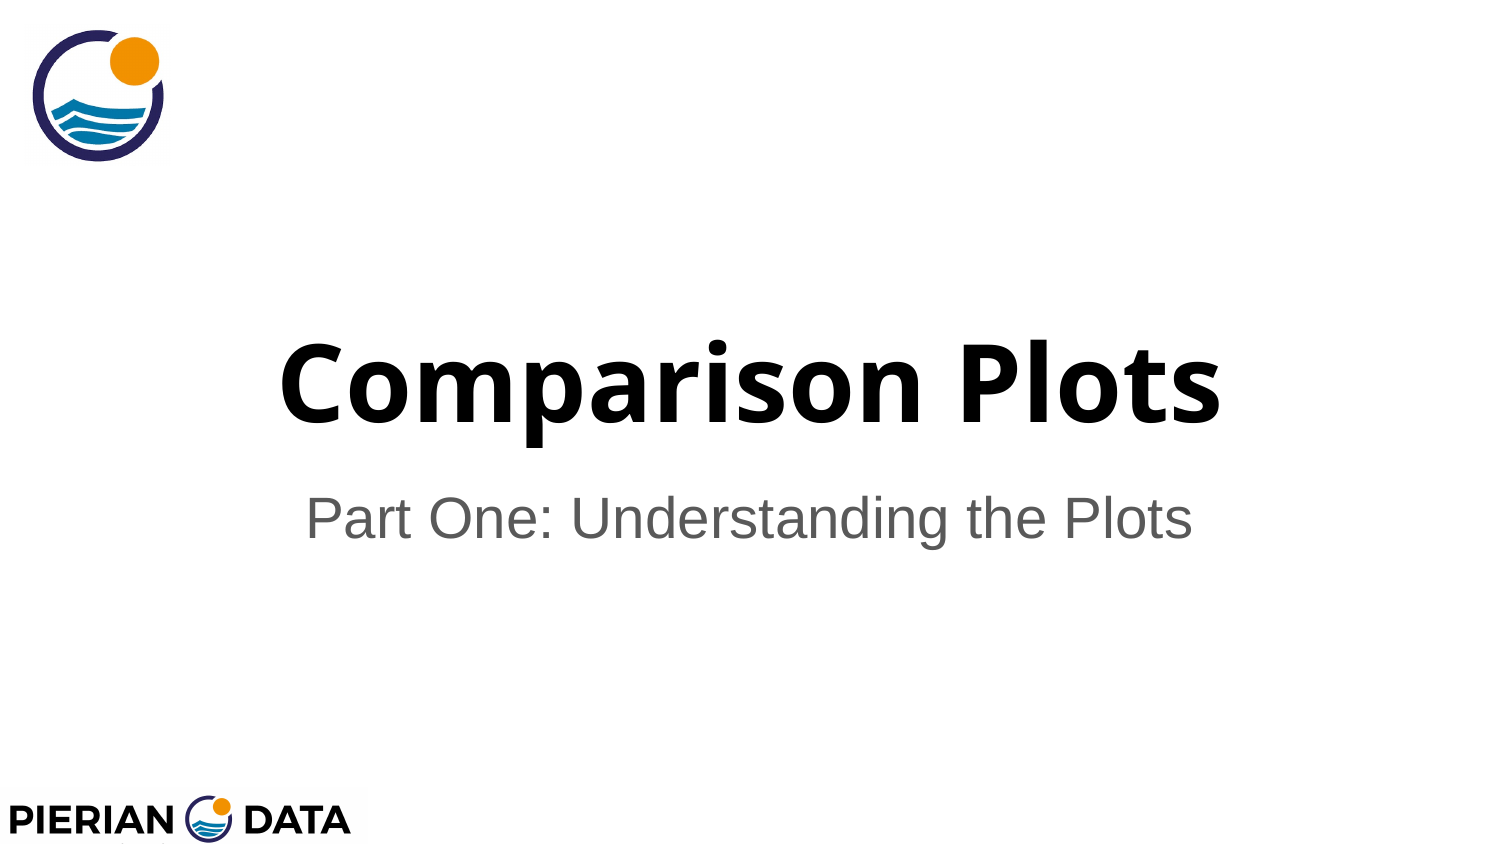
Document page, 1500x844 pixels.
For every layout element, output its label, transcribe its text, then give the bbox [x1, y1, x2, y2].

picture [0, 787, 368, 844]
picture [24, 24, 172, 167]
title Comparison Plots [51, 122, 1449, 459]
subtitle Part One: Understanding the Plots [51, 464, 1449, 595]
